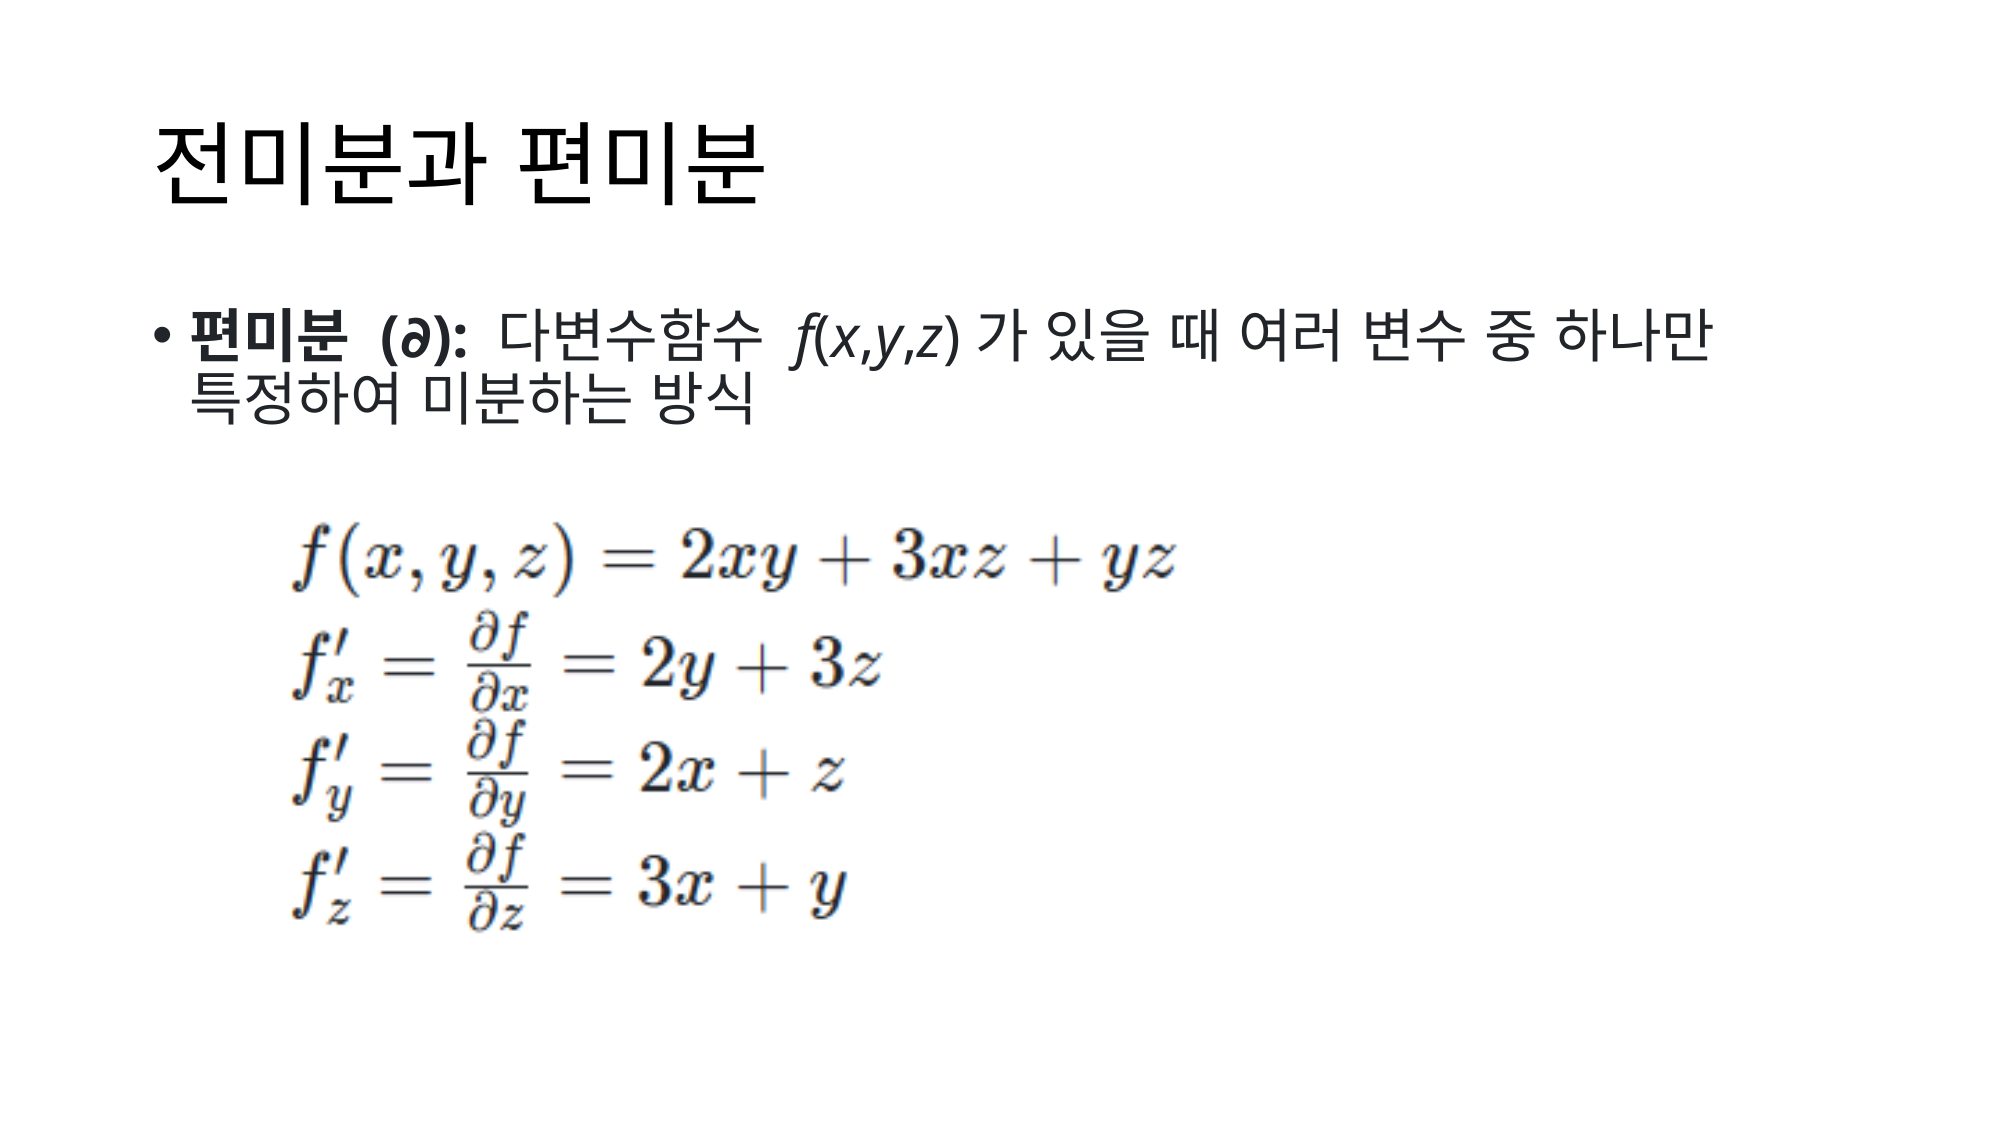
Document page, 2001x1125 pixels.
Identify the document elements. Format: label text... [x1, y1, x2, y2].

title 전미분과 편미분 [137, 59, 1863, 278]
picture [241, 479, 1216, 978]
list 편미분 (∂): 다변수함수 f(x,y,z)가 있을 때 여러 변수 중 하나만 특정하여 미분하는 방식 [137, 299, 1863, 1014]
